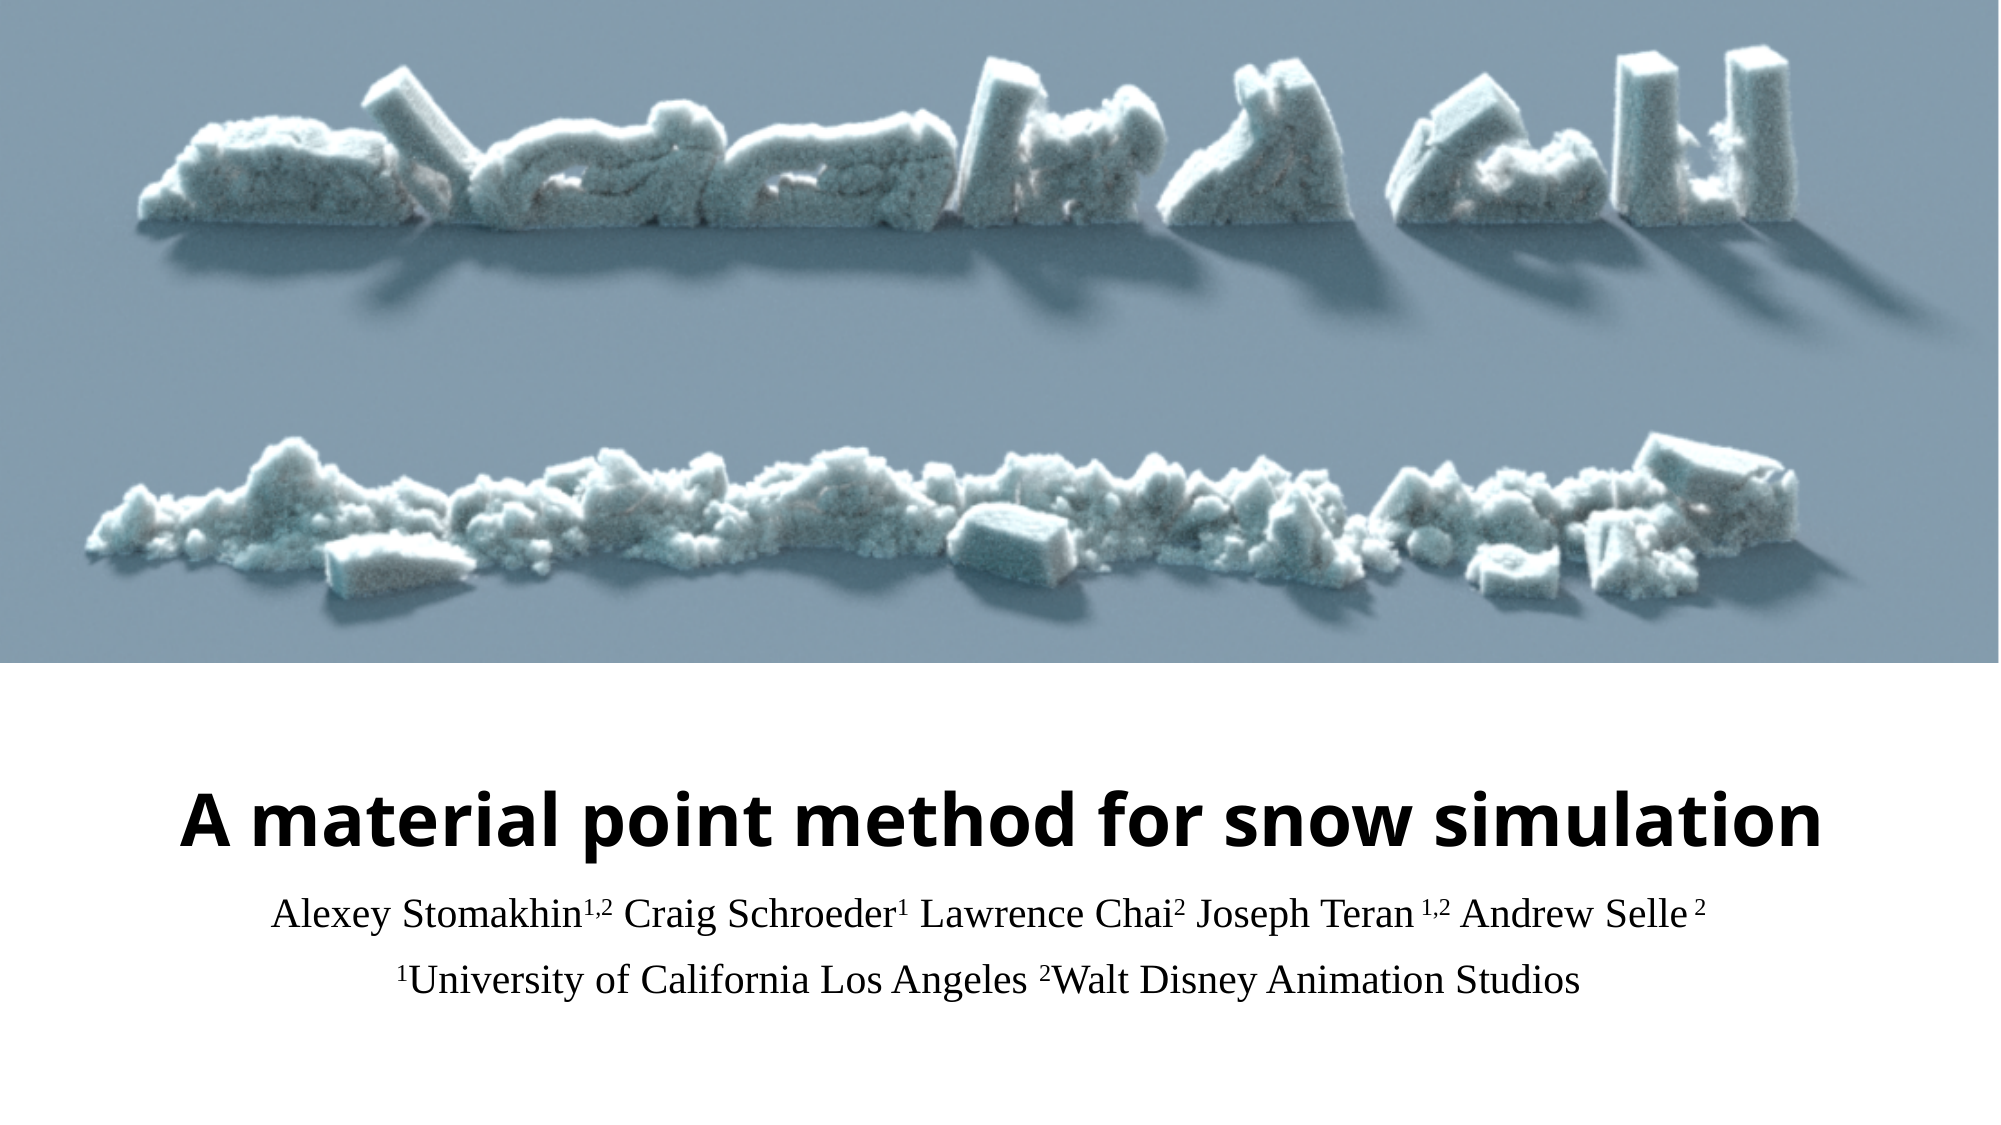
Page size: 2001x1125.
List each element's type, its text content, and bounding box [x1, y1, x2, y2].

title A material point method for snow simulation [109, 712, 1897, 870]
subtitle Alexey Stomakhin1,2 Craig Schroeder1 Lawrence Chai2 Joseph Teran 1,2 Andrew Selle 2 1University of California Los Angeles 2Walt Disney Animation Studios [91, 883, 1897, 1032]
picture [0, 0, 2001, 663]
